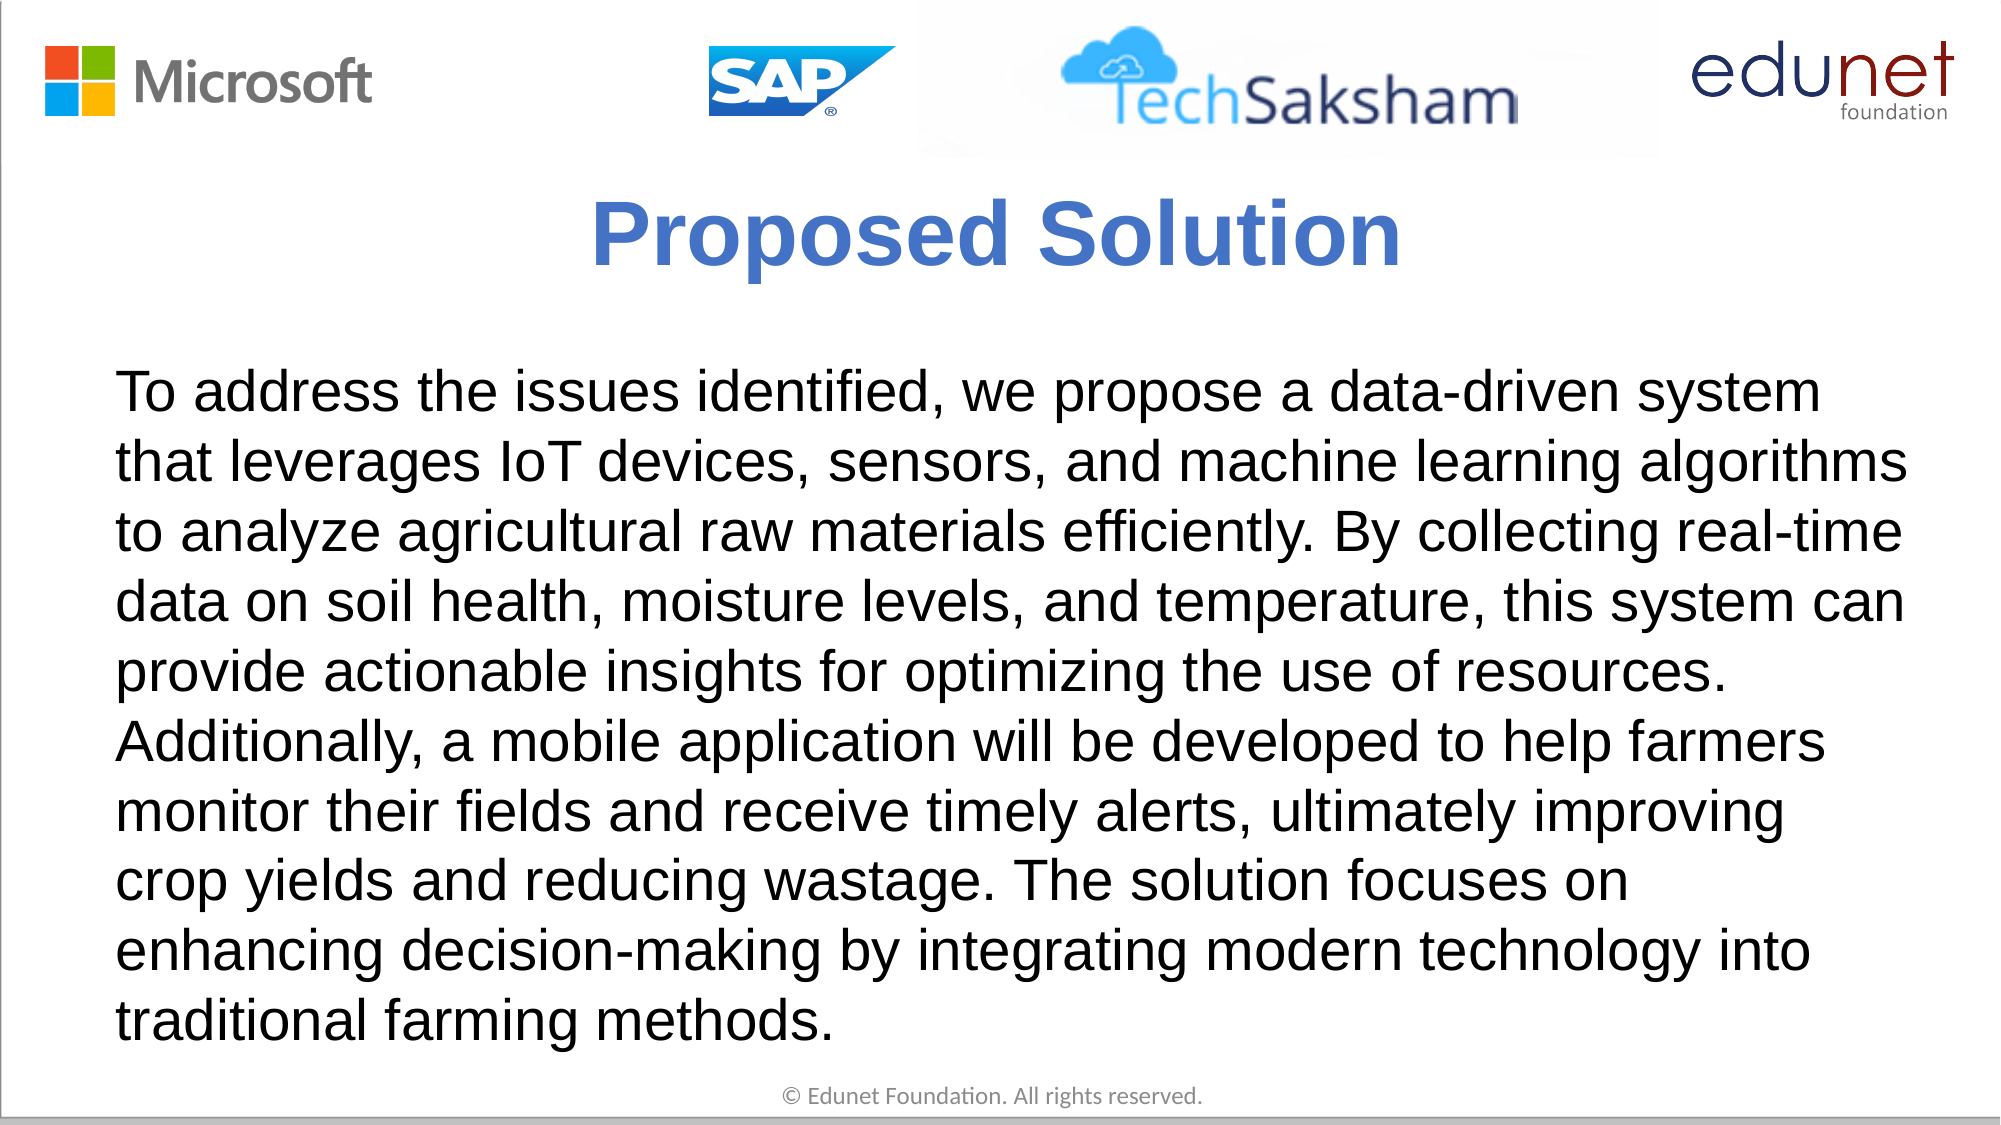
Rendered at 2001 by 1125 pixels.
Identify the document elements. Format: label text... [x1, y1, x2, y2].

picture [1686, 37, 1957, 125]
picture [917, 0, 1659, 158]
picture [0, 0, 2001, 1125]
footer © Edunet Foundation. All rights reserved. [655, 1065, 1331, 1125]
title Proposed Solution [247, 158, 1748, 293]
picture [45, 46, 372, 116]
picture [709, 48, 896, 116]
subtitle To address the issues identified, we propose a data-driven system that leverages IoT devices, sensors, and machine learning algorithms to analyze agricultural raw materials efficiently. By collecting real-time data on soil health, moisture levels, and temperature, this system can provide actionable insights for optimizing the use of resources. Additionally, a mobile application will be developed to help farmers monitor their fields and receive timely alerts, ultimately improving crop yields and reducing wastage. The solution focuses on enhancing decision-making by integrating modern technology into traditional farming methods. [100, 346, 1931, 1063]
